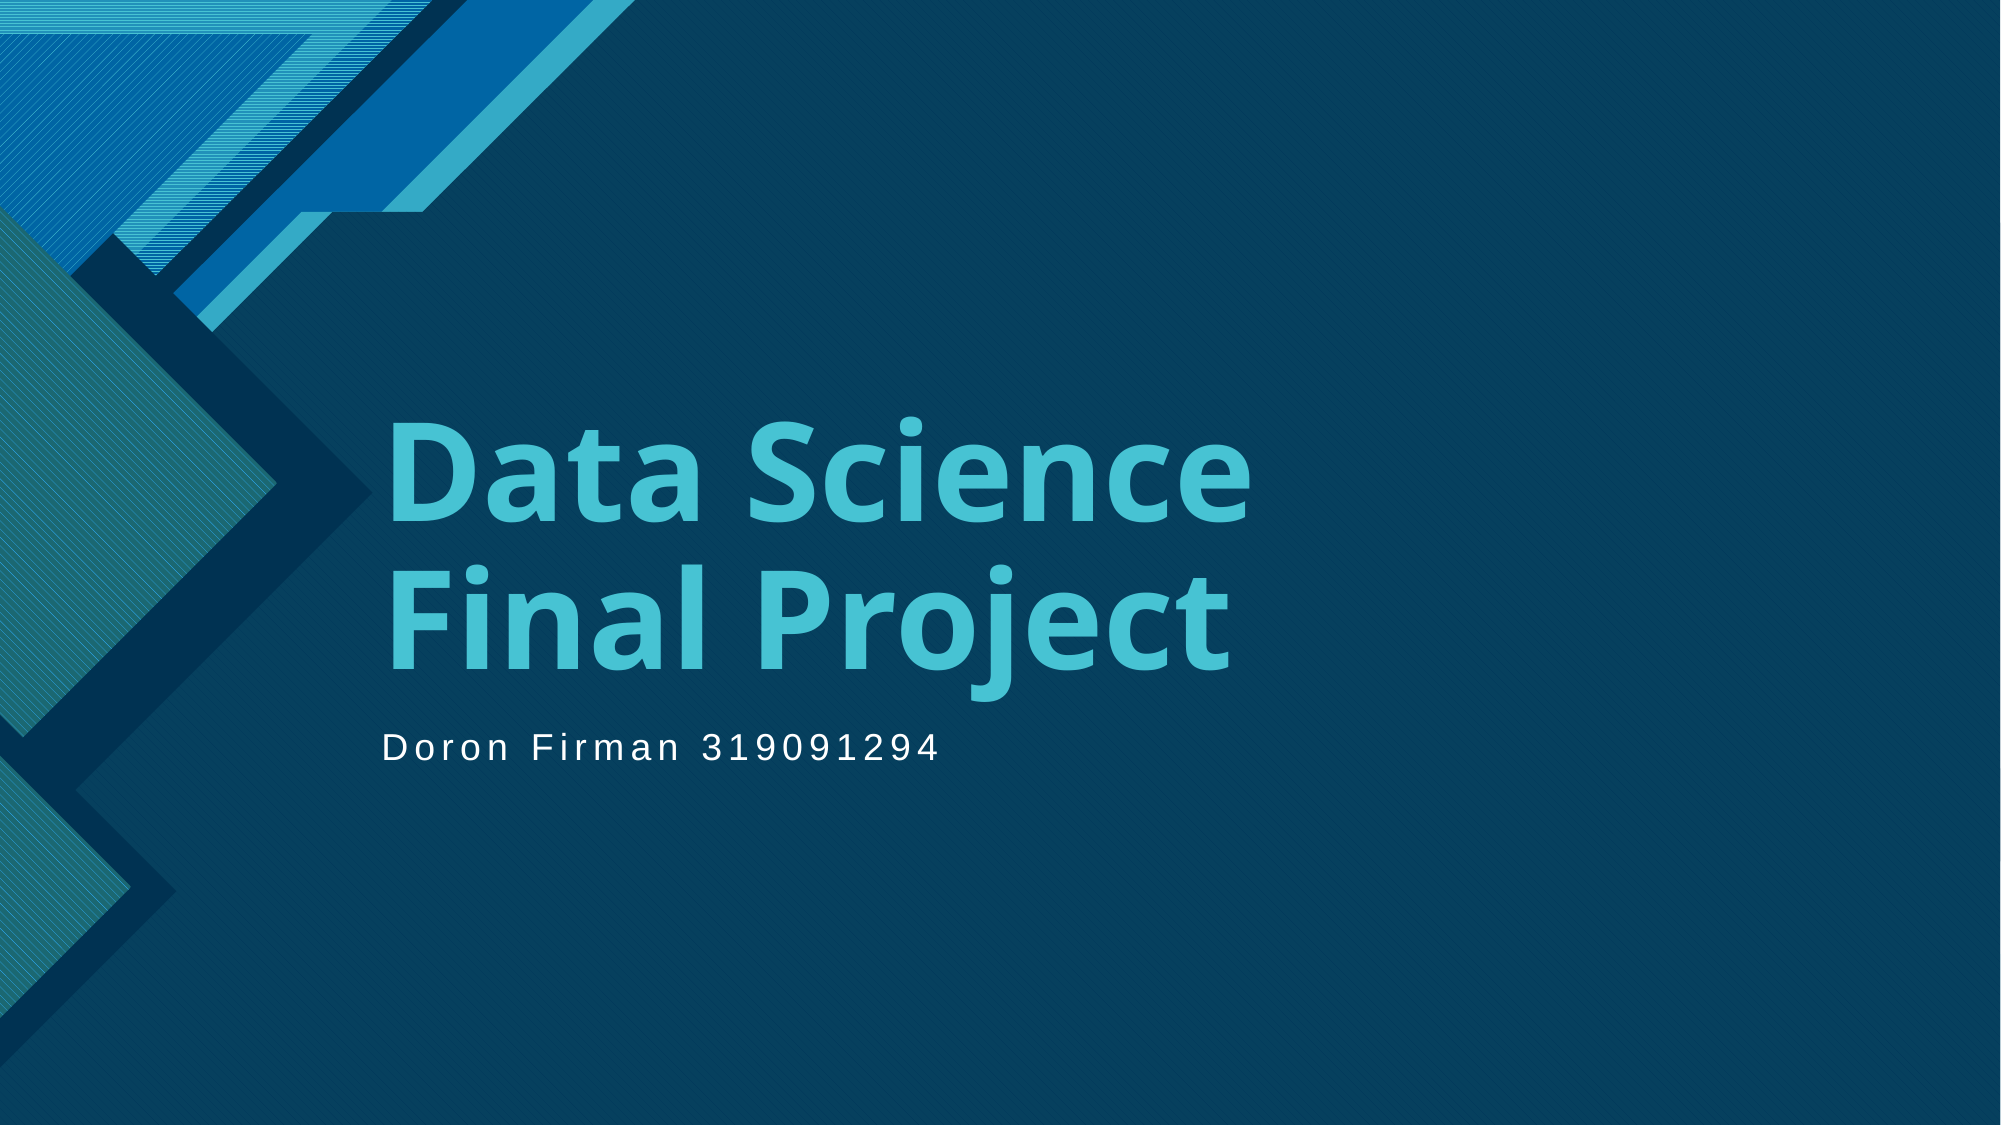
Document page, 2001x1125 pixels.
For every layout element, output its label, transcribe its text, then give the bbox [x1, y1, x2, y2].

title Data Science Final Project [366, 408, 1528, 707]
subtitle Doron Firman 319091294 [366, 720, 1528, 863]
